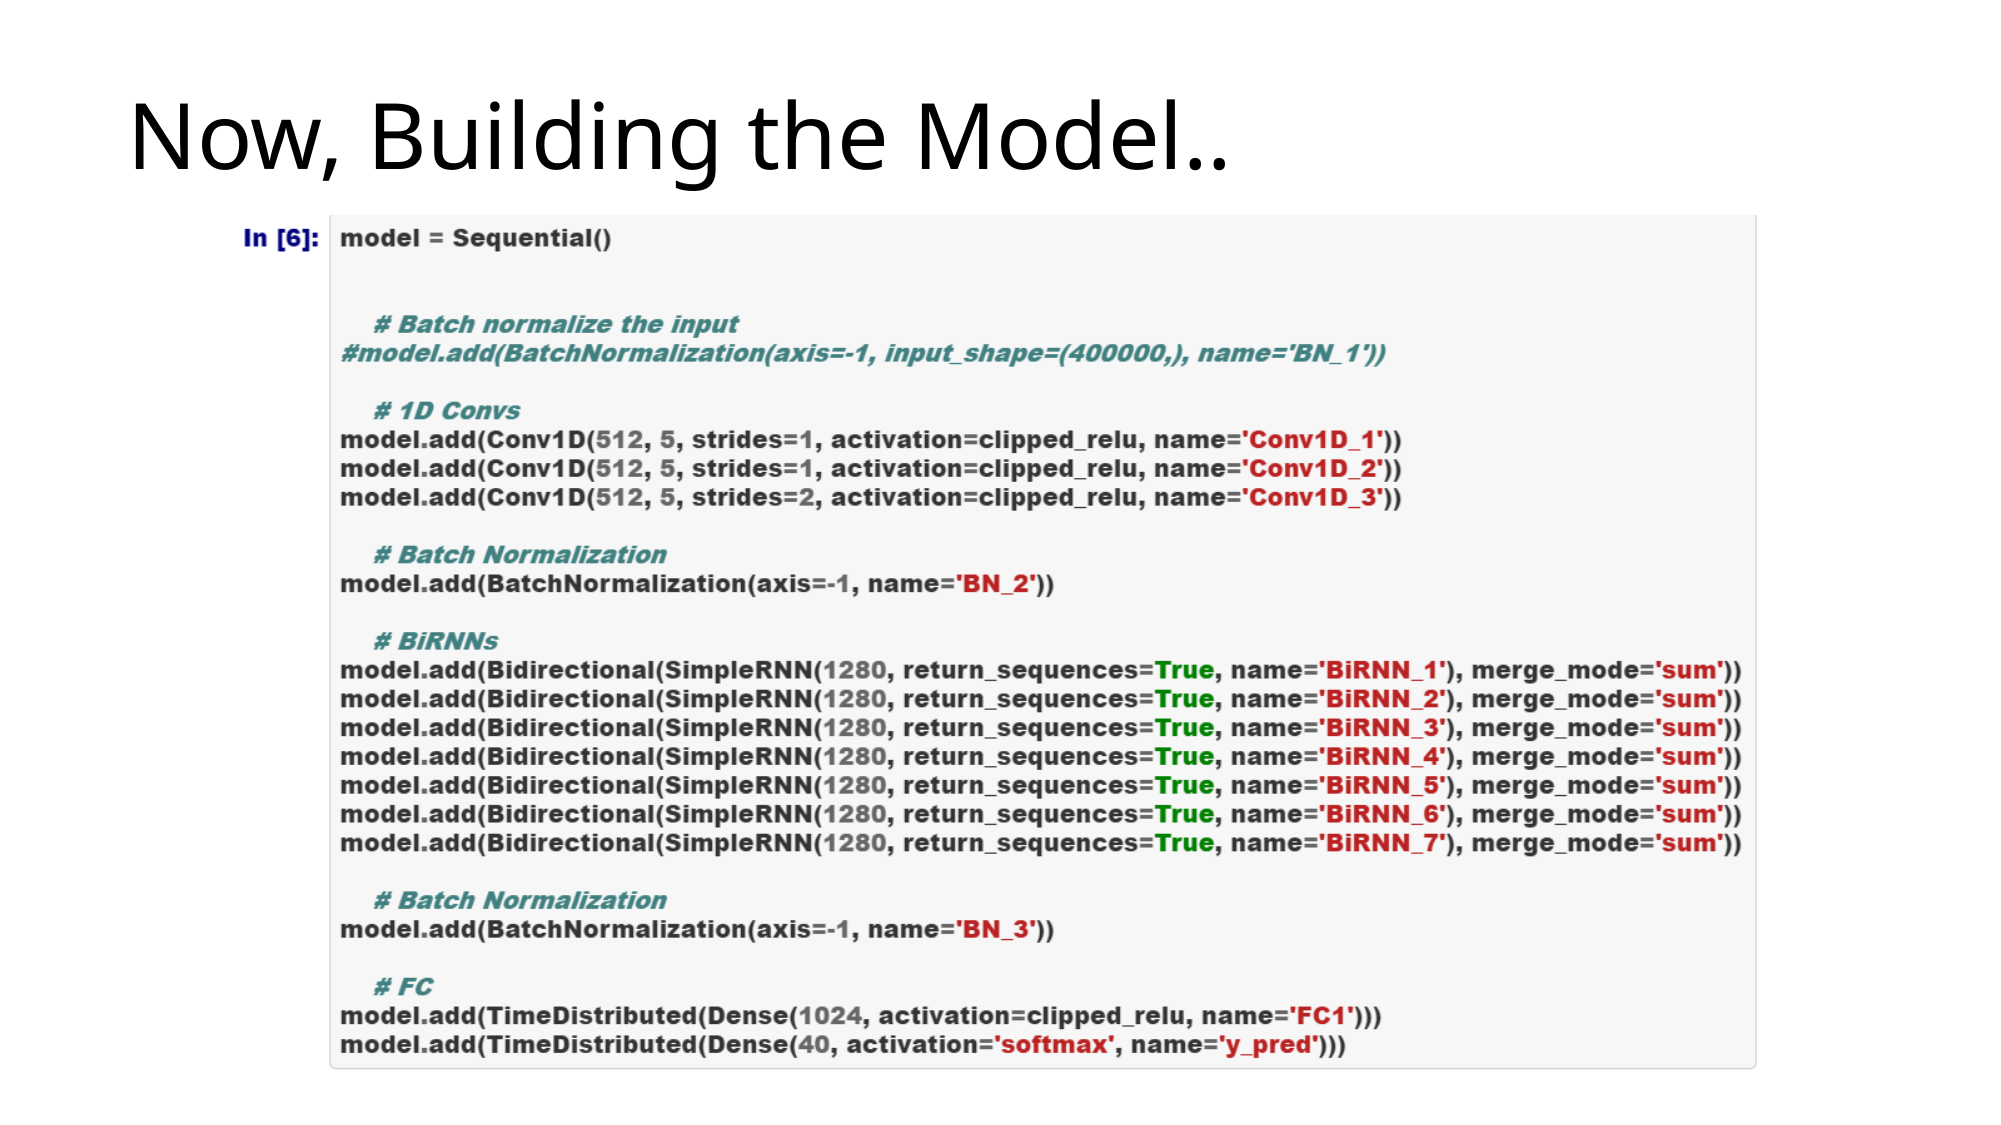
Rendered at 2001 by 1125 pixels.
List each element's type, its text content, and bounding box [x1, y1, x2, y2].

title Now, Building the Model.. [112, 30, 1838, 249]
picture [213, 214, 1787, 1077]
